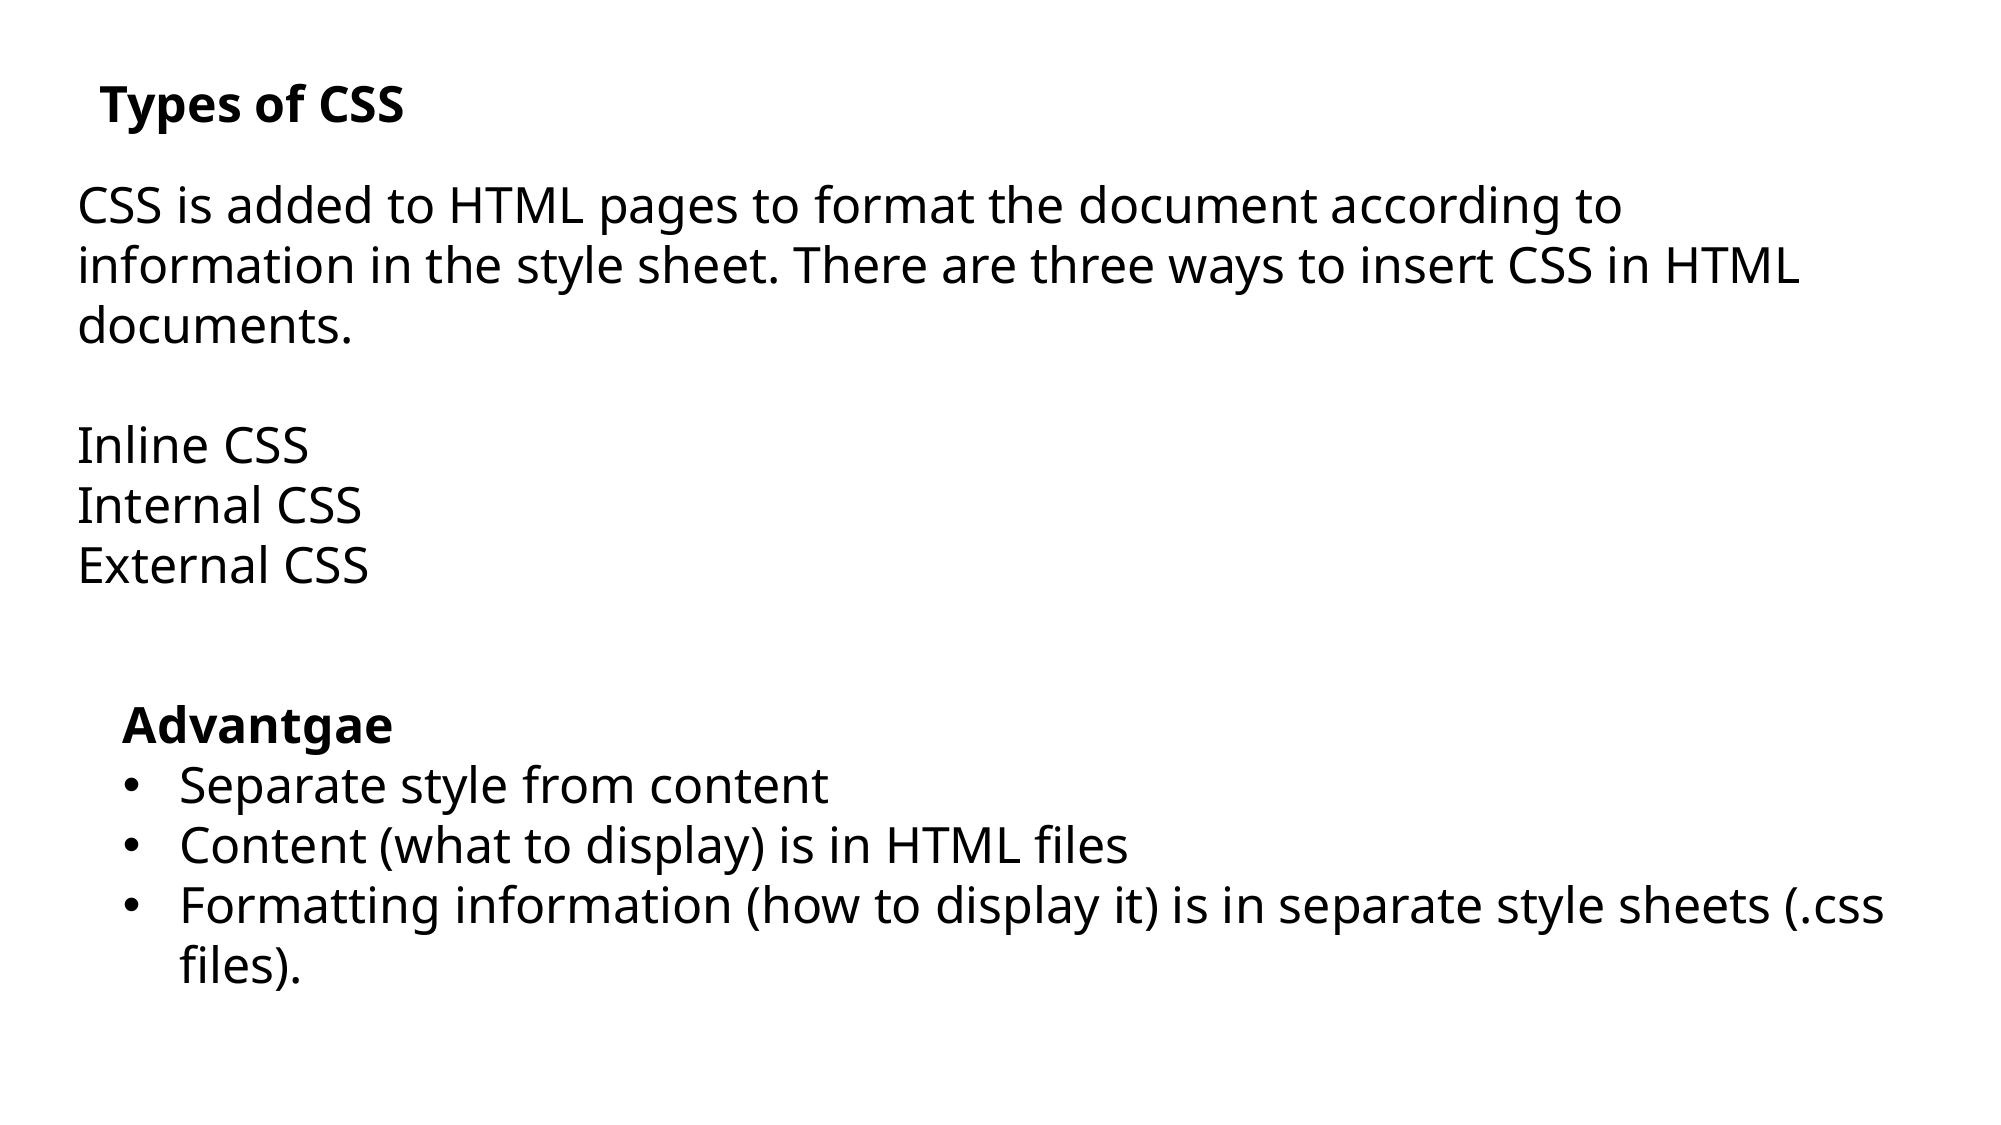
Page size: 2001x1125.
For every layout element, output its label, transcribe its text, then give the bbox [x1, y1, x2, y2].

text_box CSS is added to HTML pages to format the document according to information in the style sheet. There are three ways to insert CSS in HTML documents. Inline CSS Internal CSS External CSS [62, 166, 1919, 601]
text_box Types of CSS [84, 65, 1176, 140]
text_box Advantgae Separate style from content Content (what to display) is in HTML files Formatting information (how to display it) is in separate style sheets (.css files). [108, 686, 1943, 1002]
